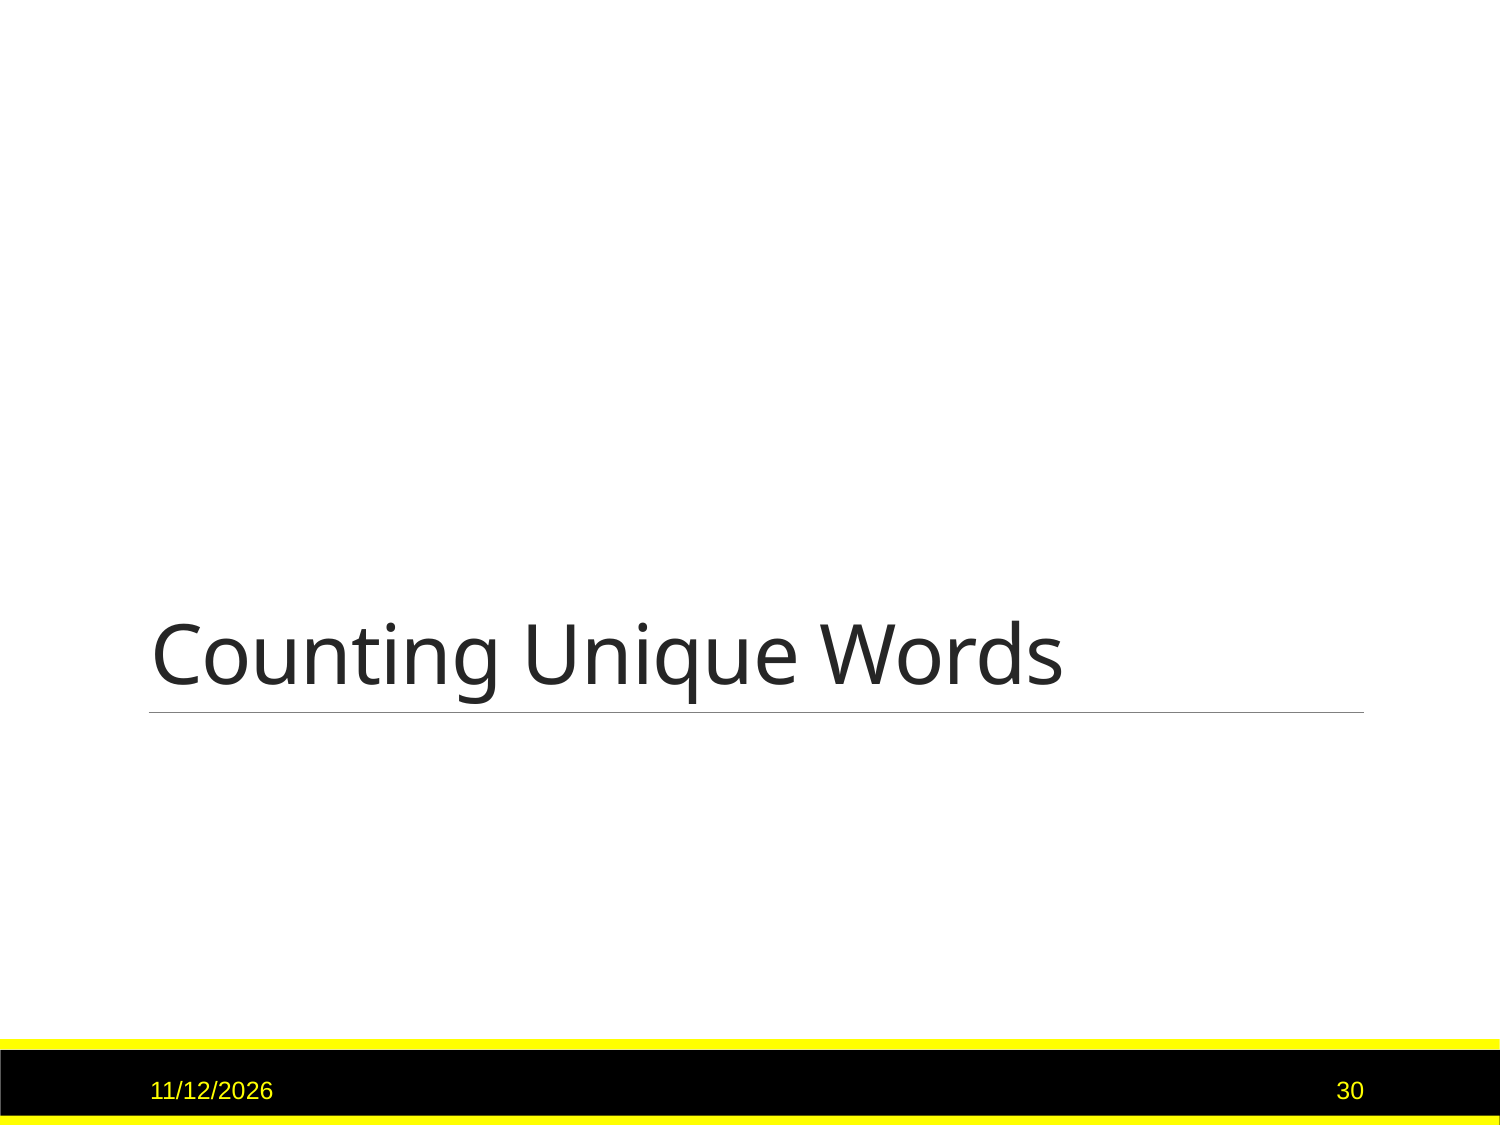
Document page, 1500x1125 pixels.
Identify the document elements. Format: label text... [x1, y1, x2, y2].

title Counting Unique Words [135, 439, 1373, 710]
slide_number 30 [1218, 1059, 1380, 1120]
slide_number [135, 1059, 440, 1120]
